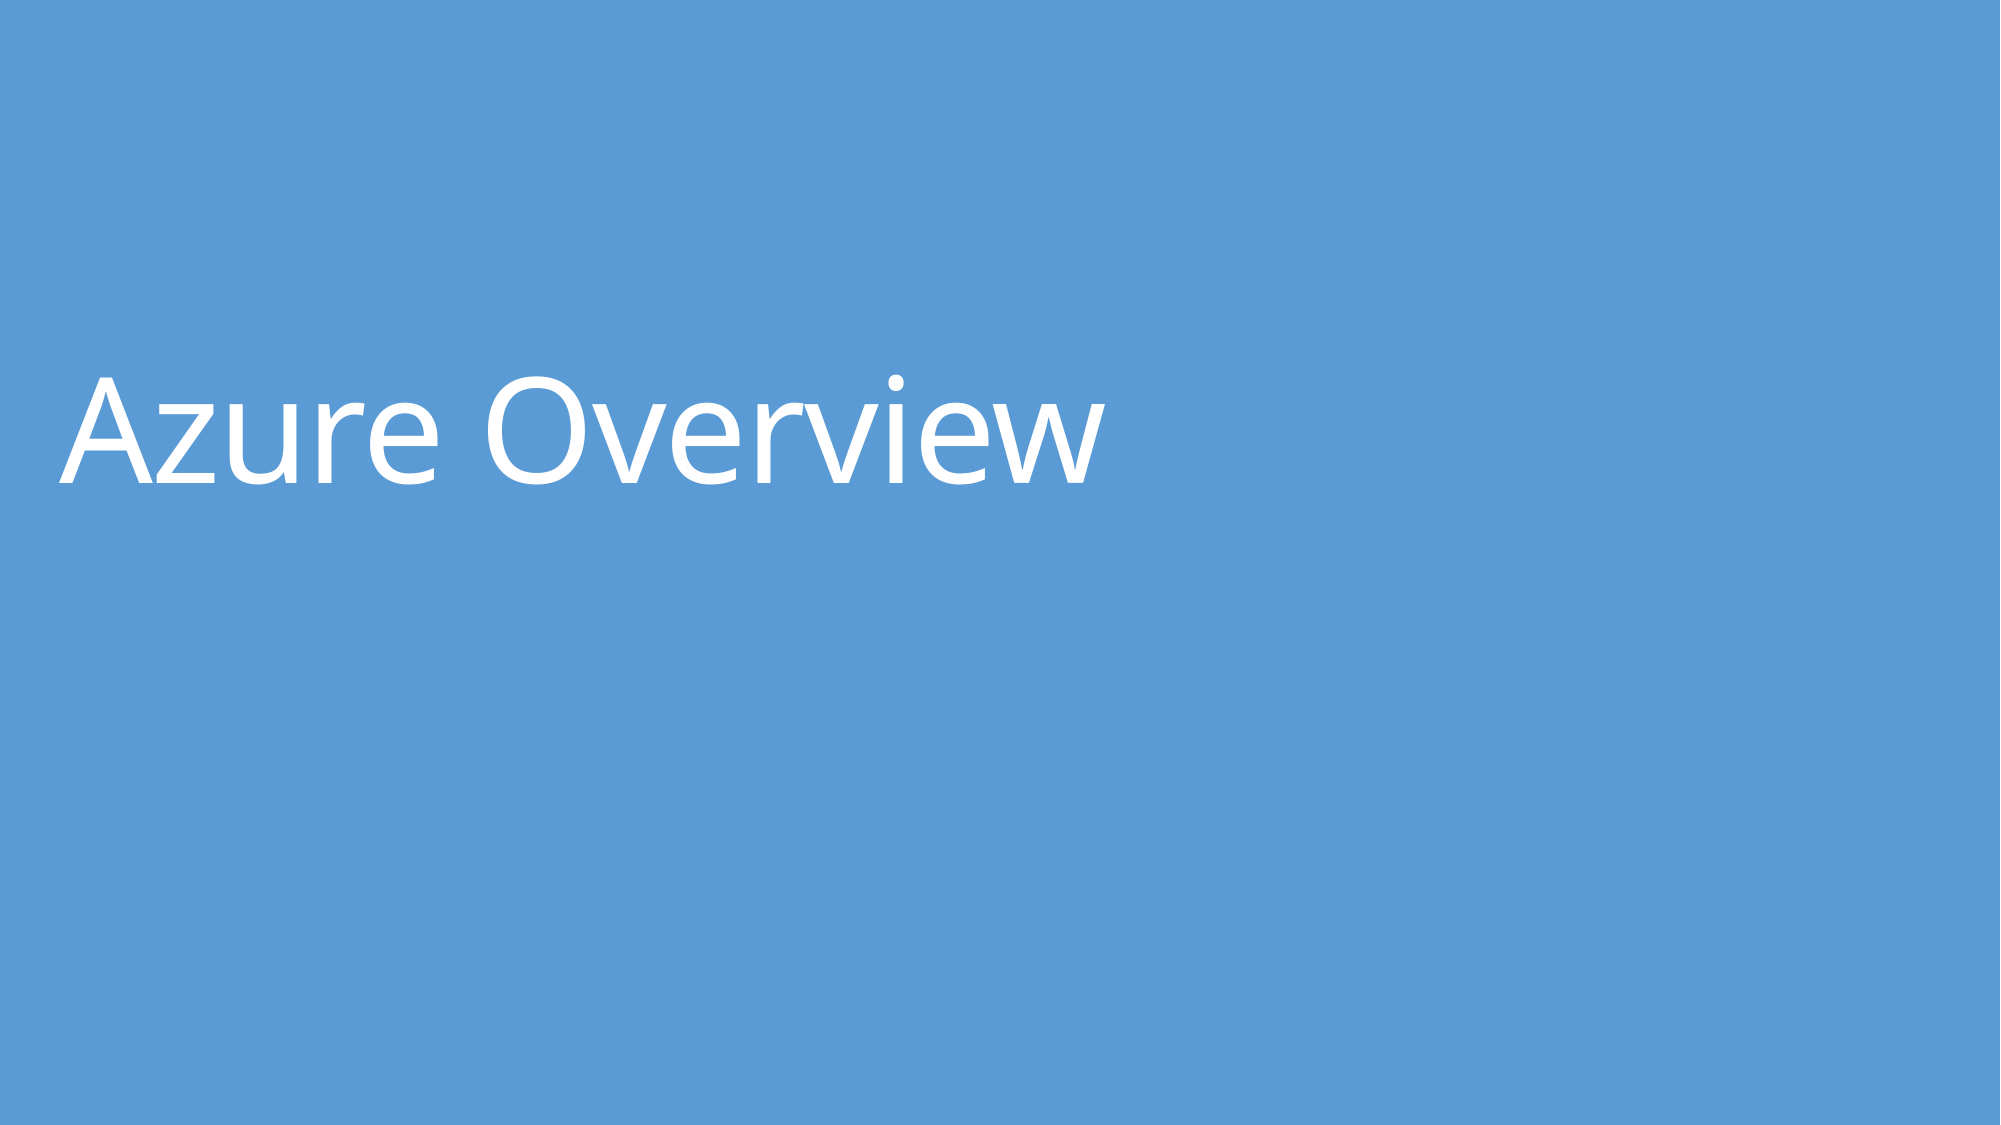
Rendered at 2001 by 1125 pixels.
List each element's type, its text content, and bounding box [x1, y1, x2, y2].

title Azure Overview [44, 341, 1956, 532]
